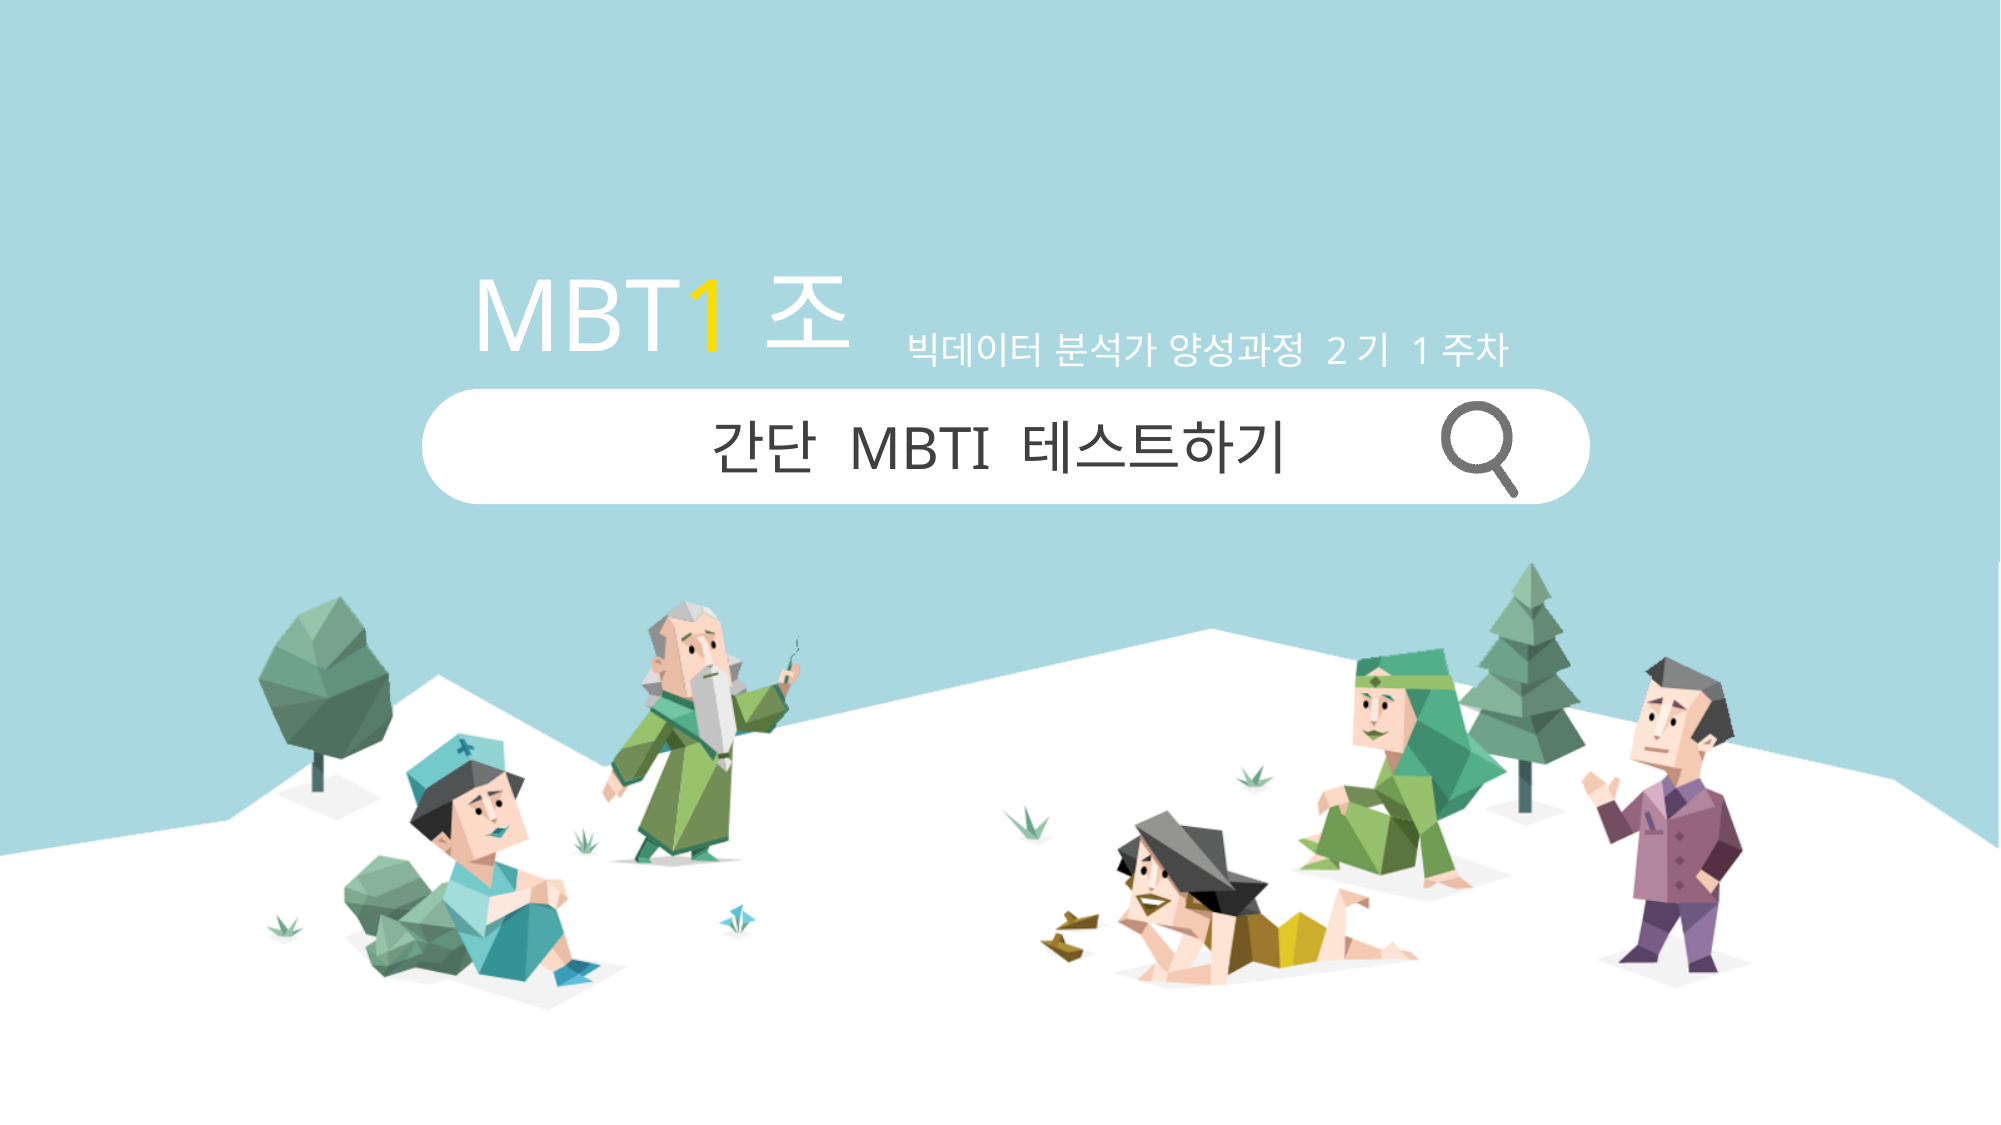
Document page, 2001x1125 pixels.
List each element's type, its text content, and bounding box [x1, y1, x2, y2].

text_box 빅데이터 분석가 양성과정 2기 1주차 [891, 319, 1525, 380]
text_box [420, 387, 1591, 506]
picture [0, 0, 2001, 1125]
text_box 간단 MBTI 테스트하기 [696, 403, 1304, 489]
text_box MBT1조 [455, 243, 870, 379]
